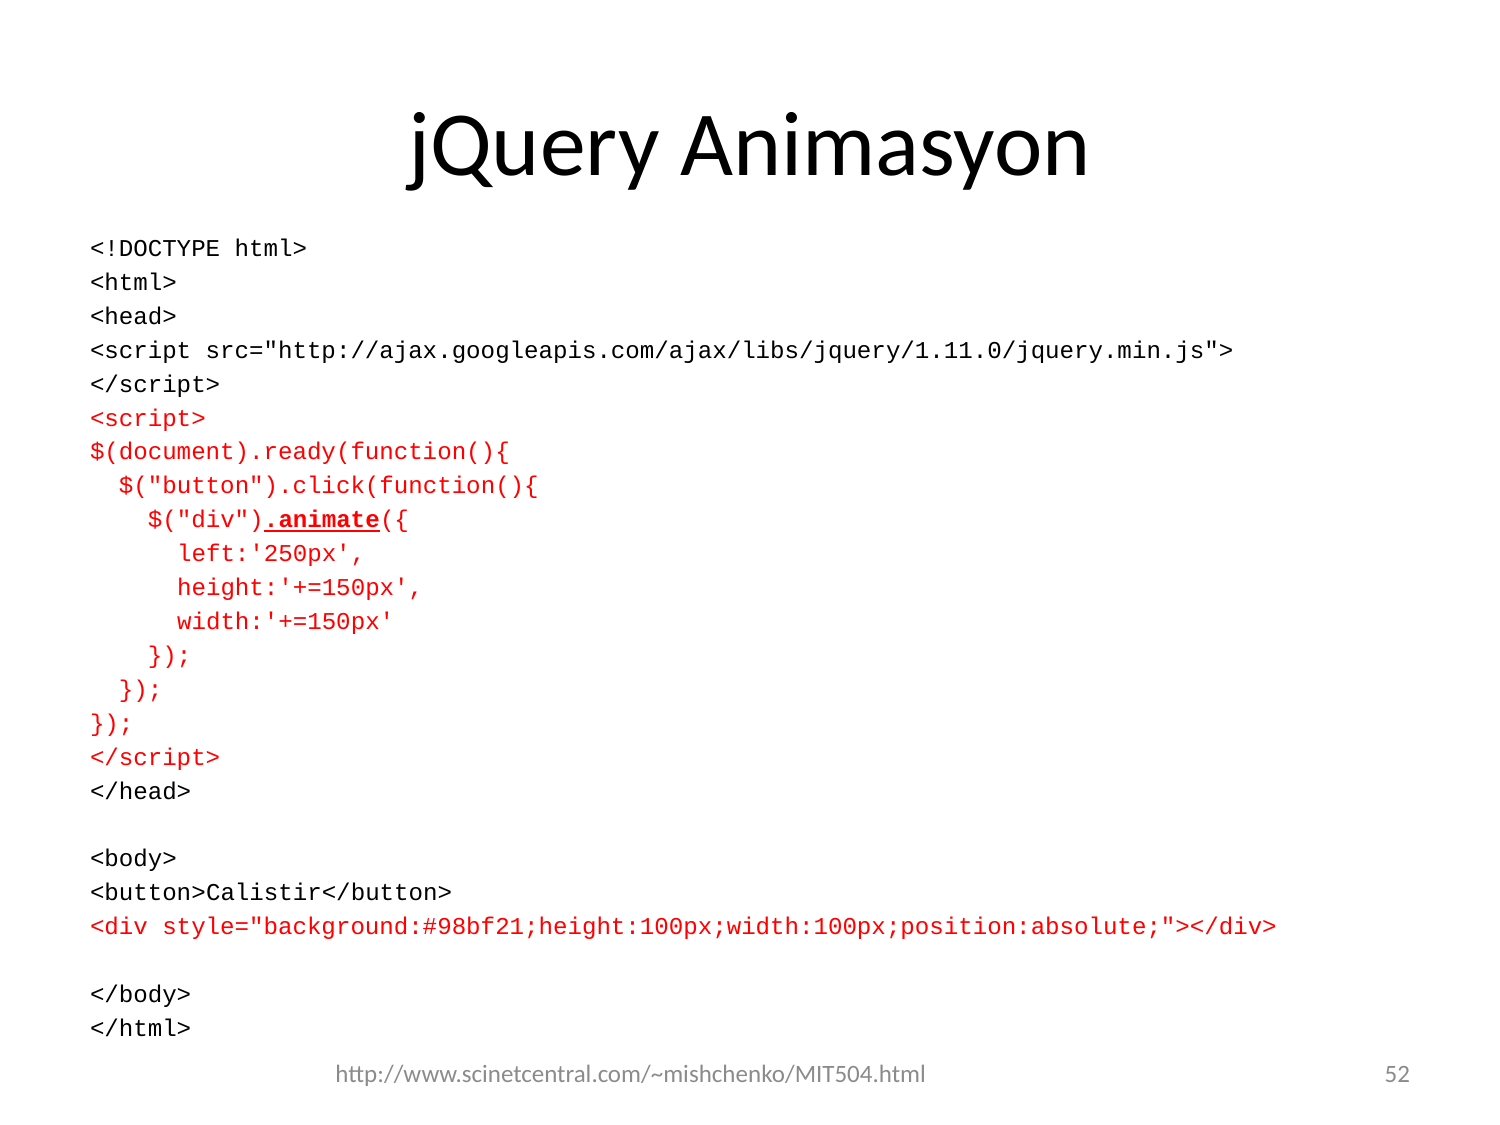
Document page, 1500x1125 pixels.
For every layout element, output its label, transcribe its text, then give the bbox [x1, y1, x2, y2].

title jQuery Animasyon [75, 45, 1425, 224]
slide_number 52 [1074, 1042, 1425, 1103]
list <!DOCTYPE html> <html> <head> <script src="http://ajax.googleapis.com/ajax/libs/jquery/1.11.0/jquery.min.js"> </script> <script> $(document).ready(function(){ $("button").click(function(){ $("div").animate({ left:'250px', height:'+=150px', width:'+=150px' }); }); }); </script> </head> <body> <button>Calistir</button> <div style="background:#98bf21;height:100px;width:100px;position:absolute;"></div> </body> </html> [75, 224, 1425, 1050]
footer http://www.scinetcentral.com/~mishchenko/MIT504.html [275, 1042, 988, 1103]
